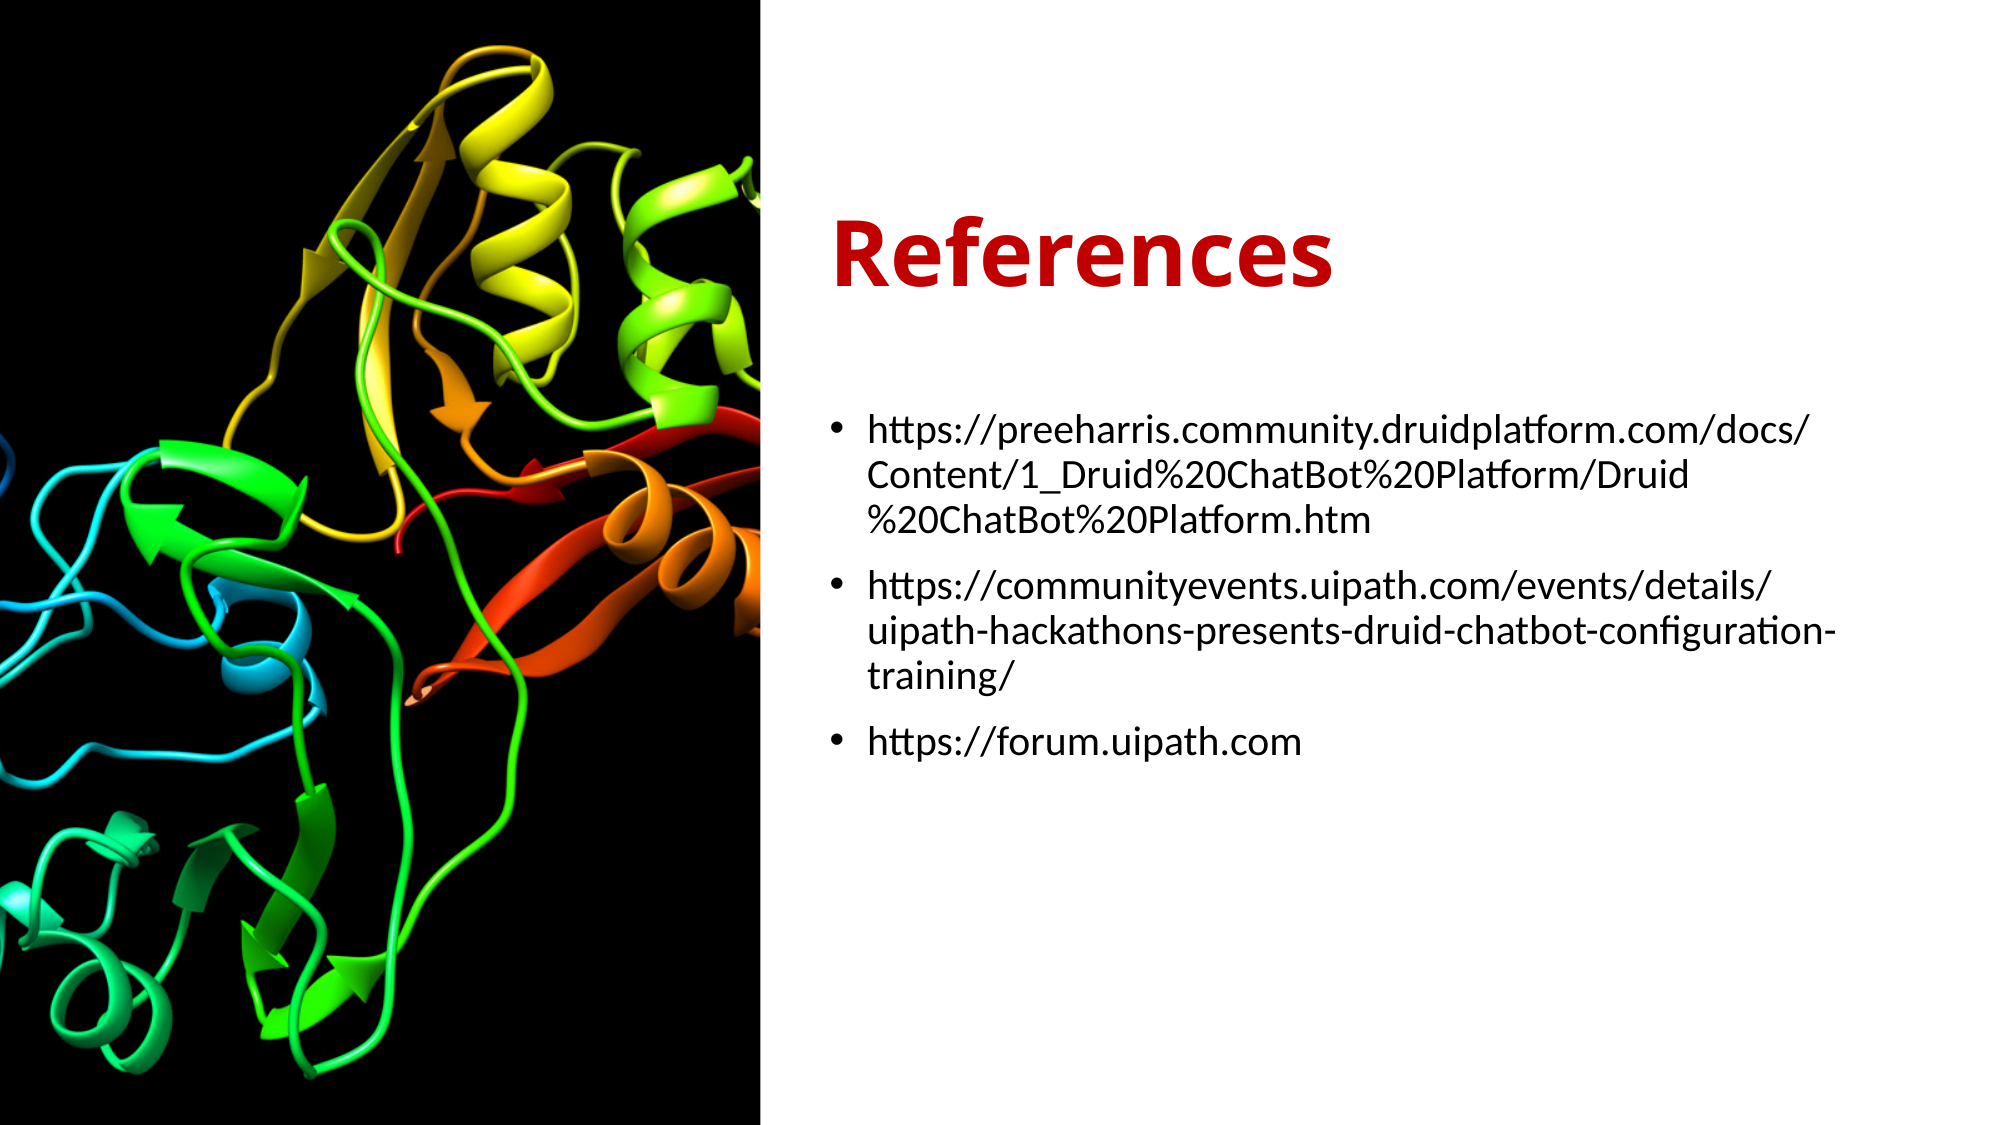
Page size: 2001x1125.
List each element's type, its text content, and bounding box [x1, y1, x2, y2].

picture [0, 0, 761, 1125]
title References [814, 103, 1895, 315]
list https://preeharris.community.druidplatform.com/docs/Content/1_Druid%20ChatBot%20Platform/Druid%20ChatBot%20Platform.htm https://communityevents.uipath.com/events/details/uipath-hackathons-presents-druid-chatbot-configuration-training/ https://forum.uipath.com [814, 399, 1895, 1021]
